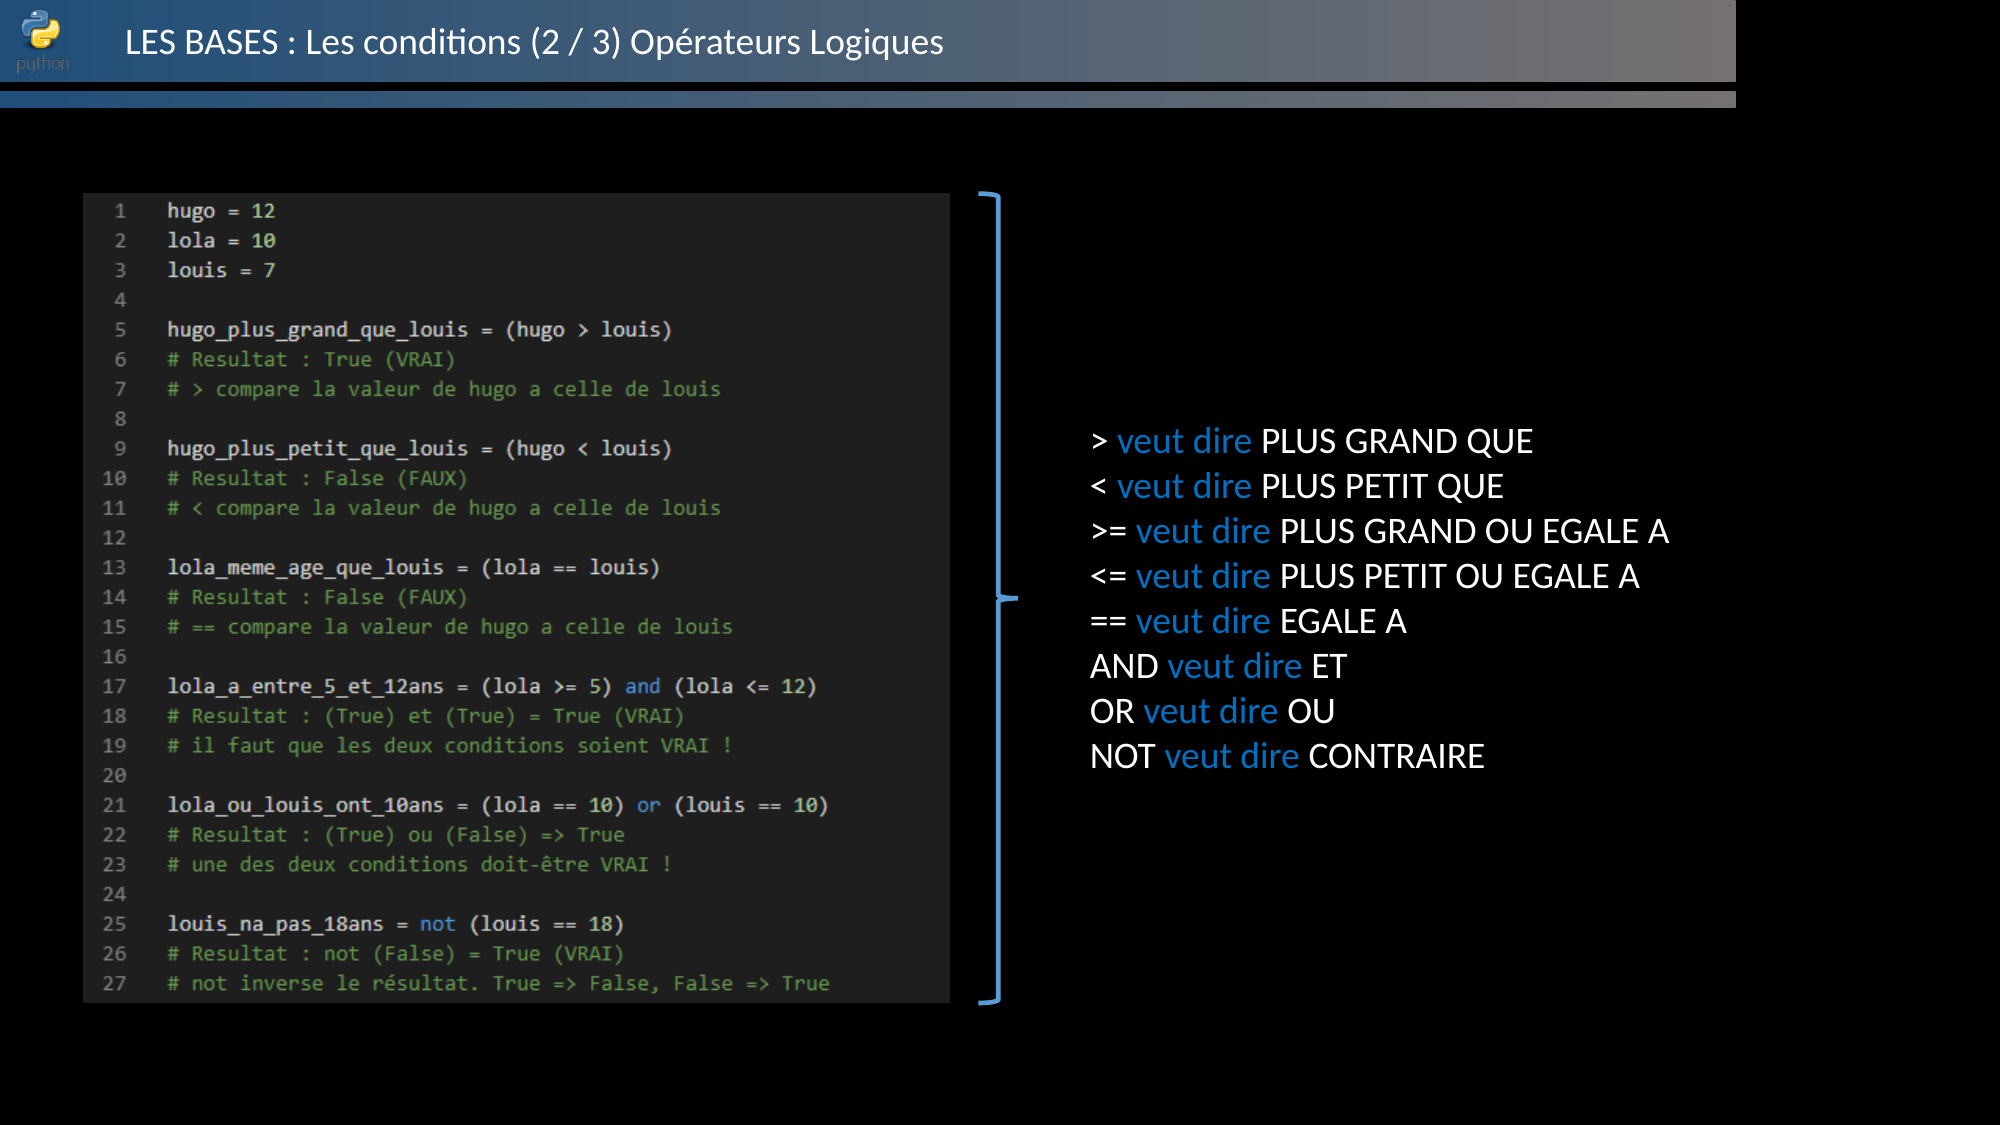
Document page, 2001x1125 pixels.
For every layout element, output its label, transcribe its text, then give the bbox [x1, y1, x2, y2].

text_box [84, 0, 1737, 82]
text_box [978, 193, 1019, 1004]
text_box > veut dire PLUS GRAND QUE < veut dire PLUS PETIT QUE >= veut dire PLUS GRAND OU EGALE A <= veut dire PLUS PETIT OU EGALE A == veut dire EGALE A AND veut dire ET OR veut dire OU NOT veut dire CONTRAIRE [1075, 408, 1702, 784]
text_box LES BASES : Les conditions (2 / 3) Opérateurs Logiques [110, 10, 1297, 70]
picture [83, 193, 950, 1004]
picture [0, 0, 84, 84]
text_box [0, 90, 1737, 108]
